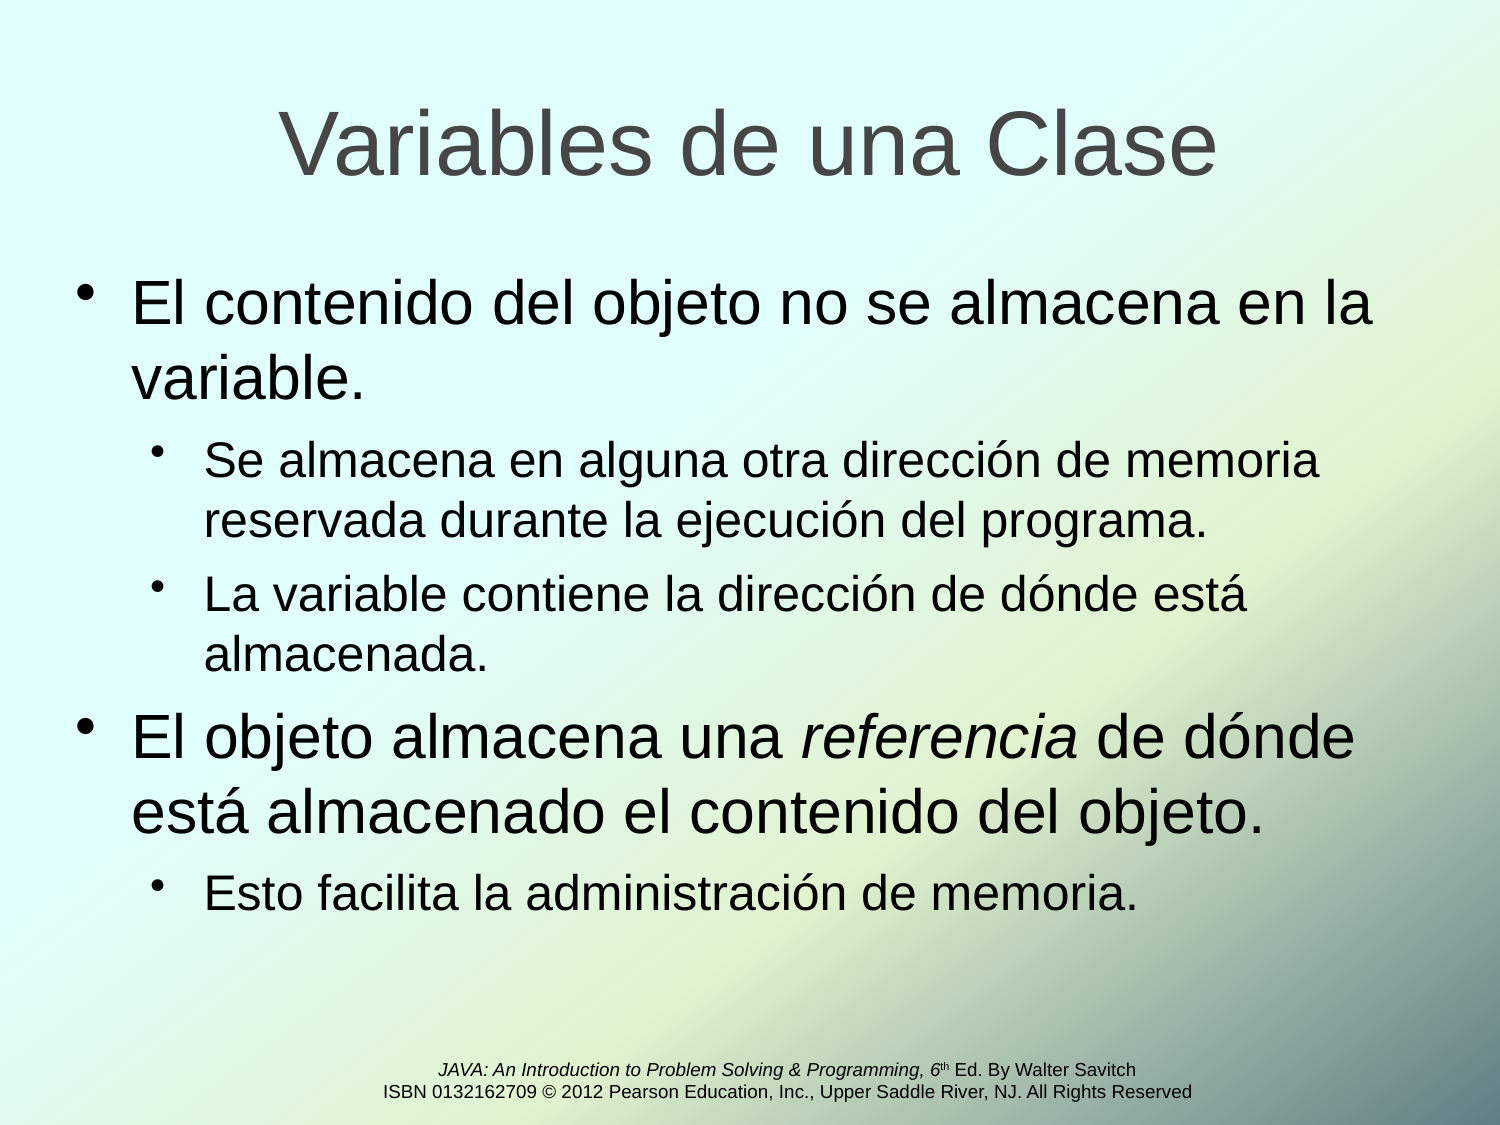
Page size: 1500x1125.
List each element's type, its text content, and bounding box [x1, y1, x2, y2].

title Variables de una Clase [75, 45, 1425, 233]
list El contenido del objeto no se almacena en la variable. Se almacena en alguna otra dirección de memoria reservada durante la ejecución del programa. La variable contiene la dirección de dónde está almacenada. El objeto almacena una referencia de dónde está almacenado el contenido del objeto. Esto facilita la administración de memoria. [75, 262, 1425, 1005]
picture [0, 0, 1500, 1125]
